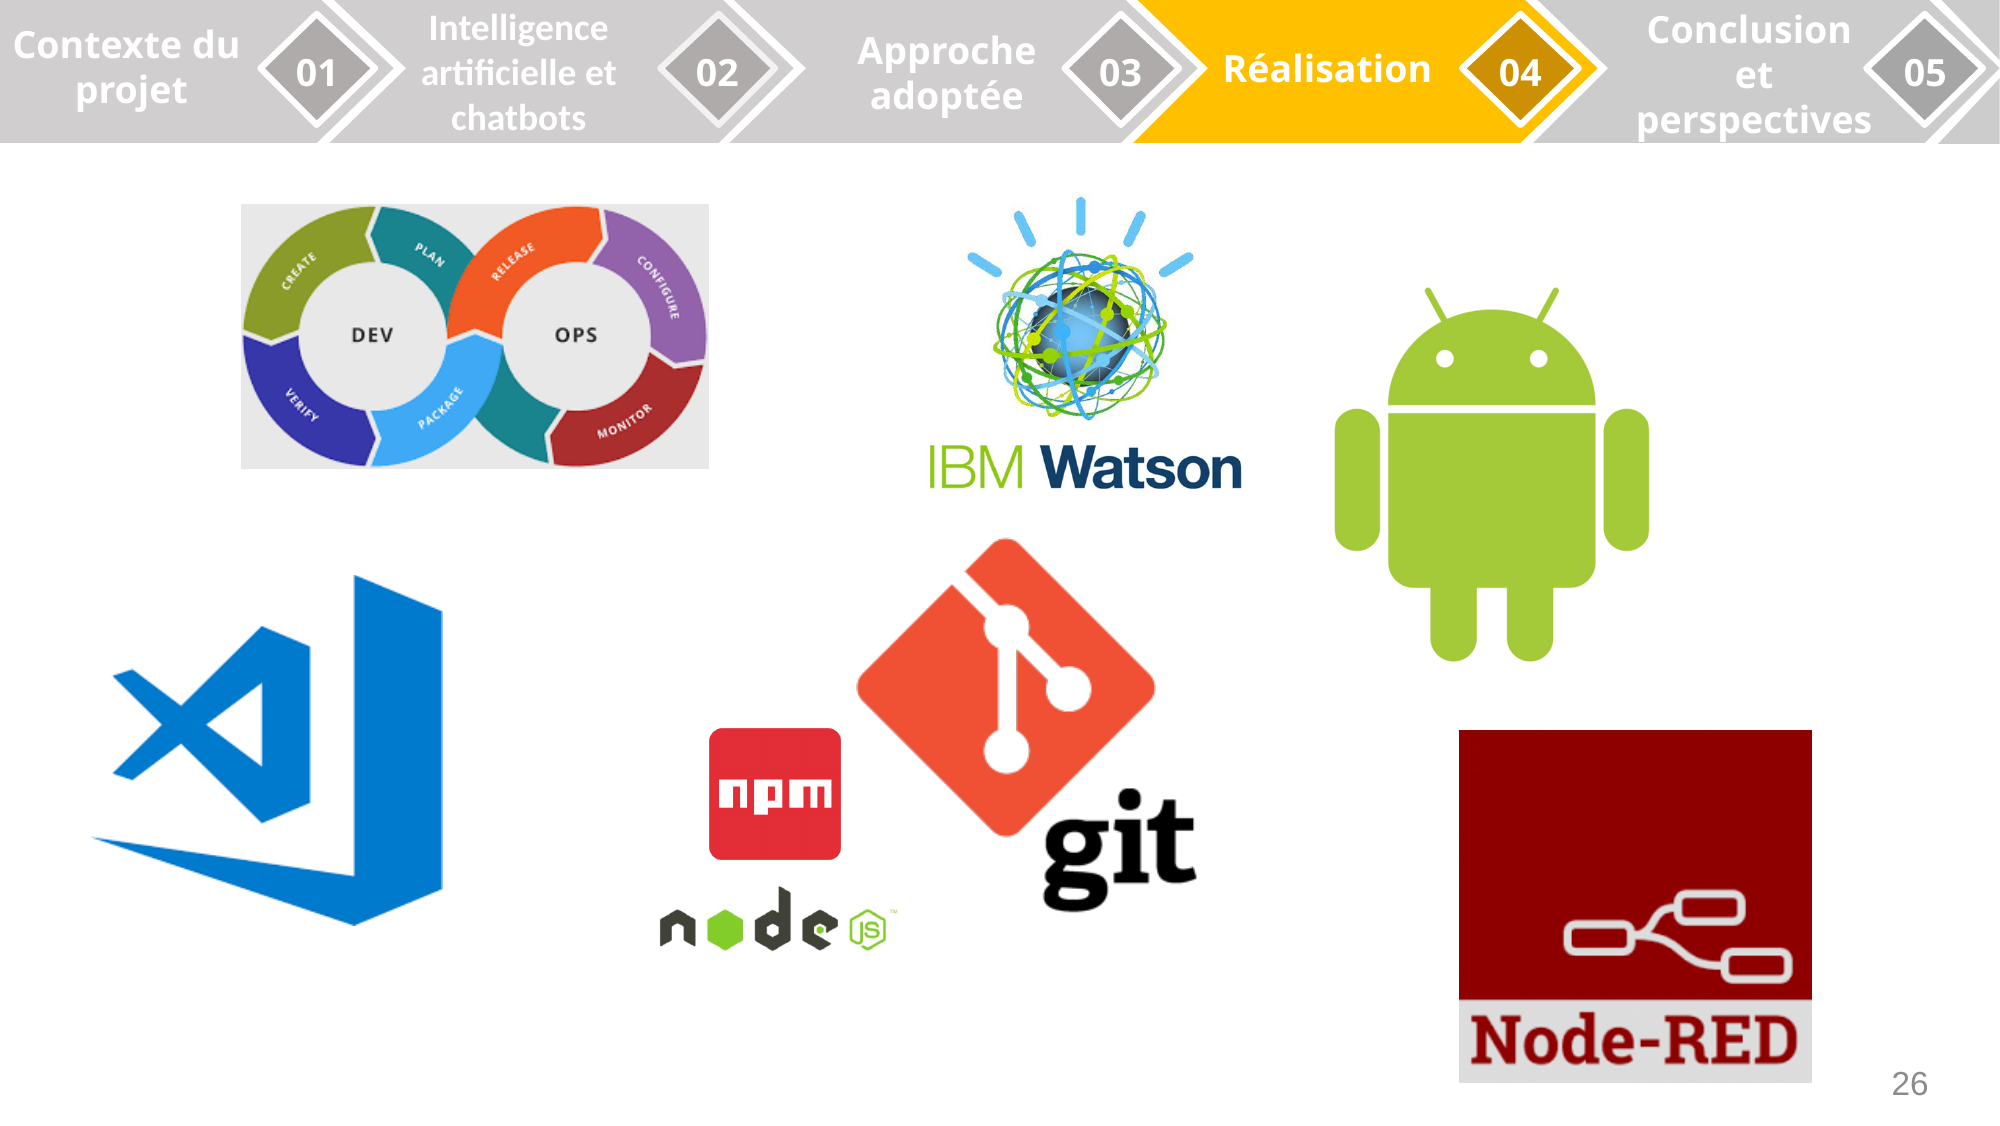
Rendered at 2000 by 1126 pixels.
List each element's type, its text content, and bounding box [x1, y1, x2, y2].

picture [1459, 730, 1812, 1083]
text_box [0, 0, 2000, 150]
slide_number 26 [1871, 1039, 1992, 1126]
picture [645, 165, 1805, 965]
picture [241, 204, 709, 469]
picture [90, 575, 443, 926]
